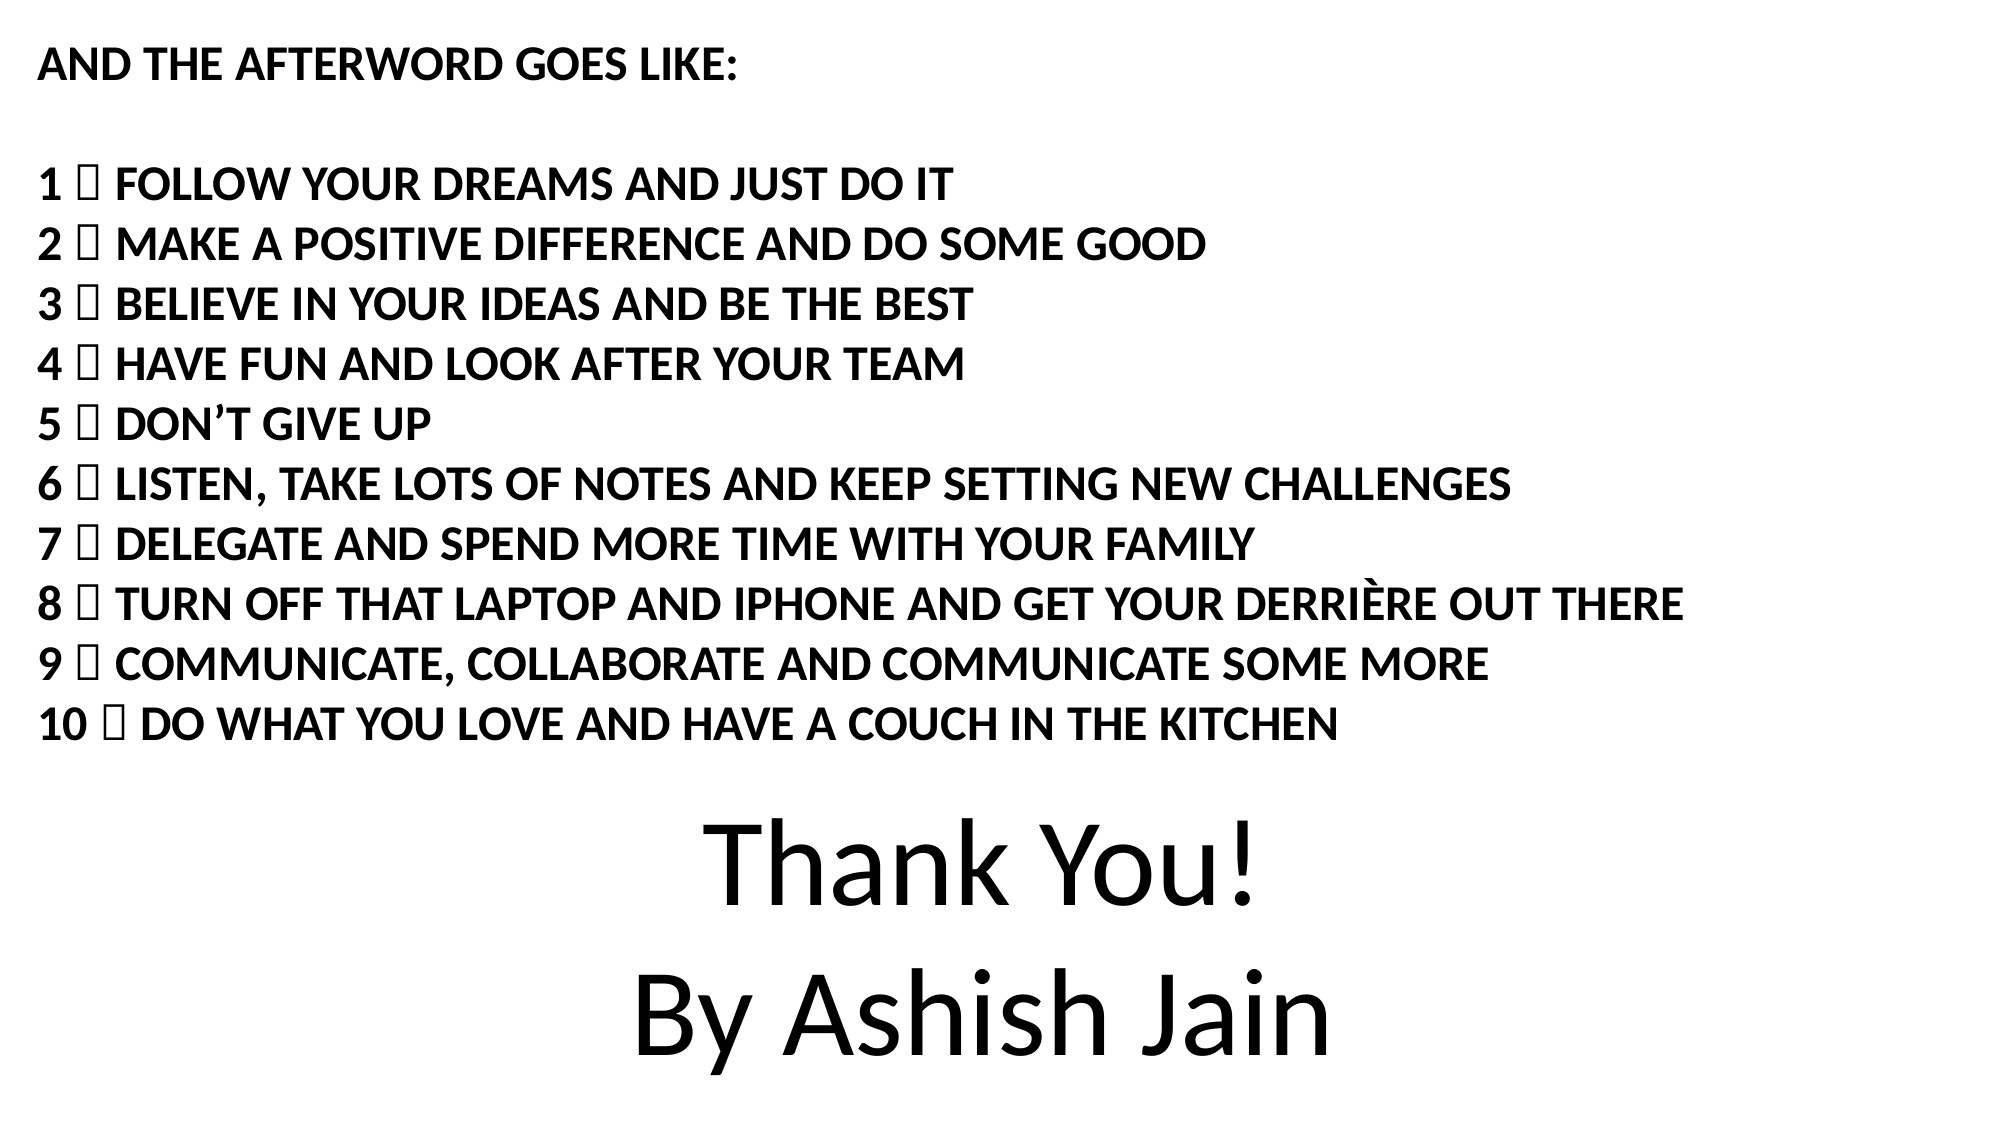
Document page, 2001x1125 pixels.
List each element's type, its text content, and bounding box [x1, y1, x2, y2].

text_box Thank You! By Ashish Jain [290, 772, 1675, 1088]
text_box AND THE AFTERWORD GOES LIKE: 1  FOLLOW YOUR DREAMS AND JUST DO IT 2  MAKE A POSITIVE DIFFERENCE AND DO SOME GOOD 3  BELIEVE IN YOUR IDEAS AND BE THE BEST 4  HAVE FUN AND LOOK AFTER YOUR TEAM 5  DON’T GIVE UP 6  LISTEN, TAKE LOTS OF NOTES AND KEEP SETTING NEW CHALLENGES 7  DELEGATE AND SPEND MORE TIME WITH YOUR FAMILY 8  TURN OFF THAT LAPTOP AND IPHONE AND GET YOUR DERRIÈRE OUT THERE 9  COMMUNICATE, COLLABORATE AND COMMUNICATE SOME MORE 10  DO WHAT YOU LOVE AND HAVE A COUCH IN THE KITCHEN [22, 22, 1944, 758]
